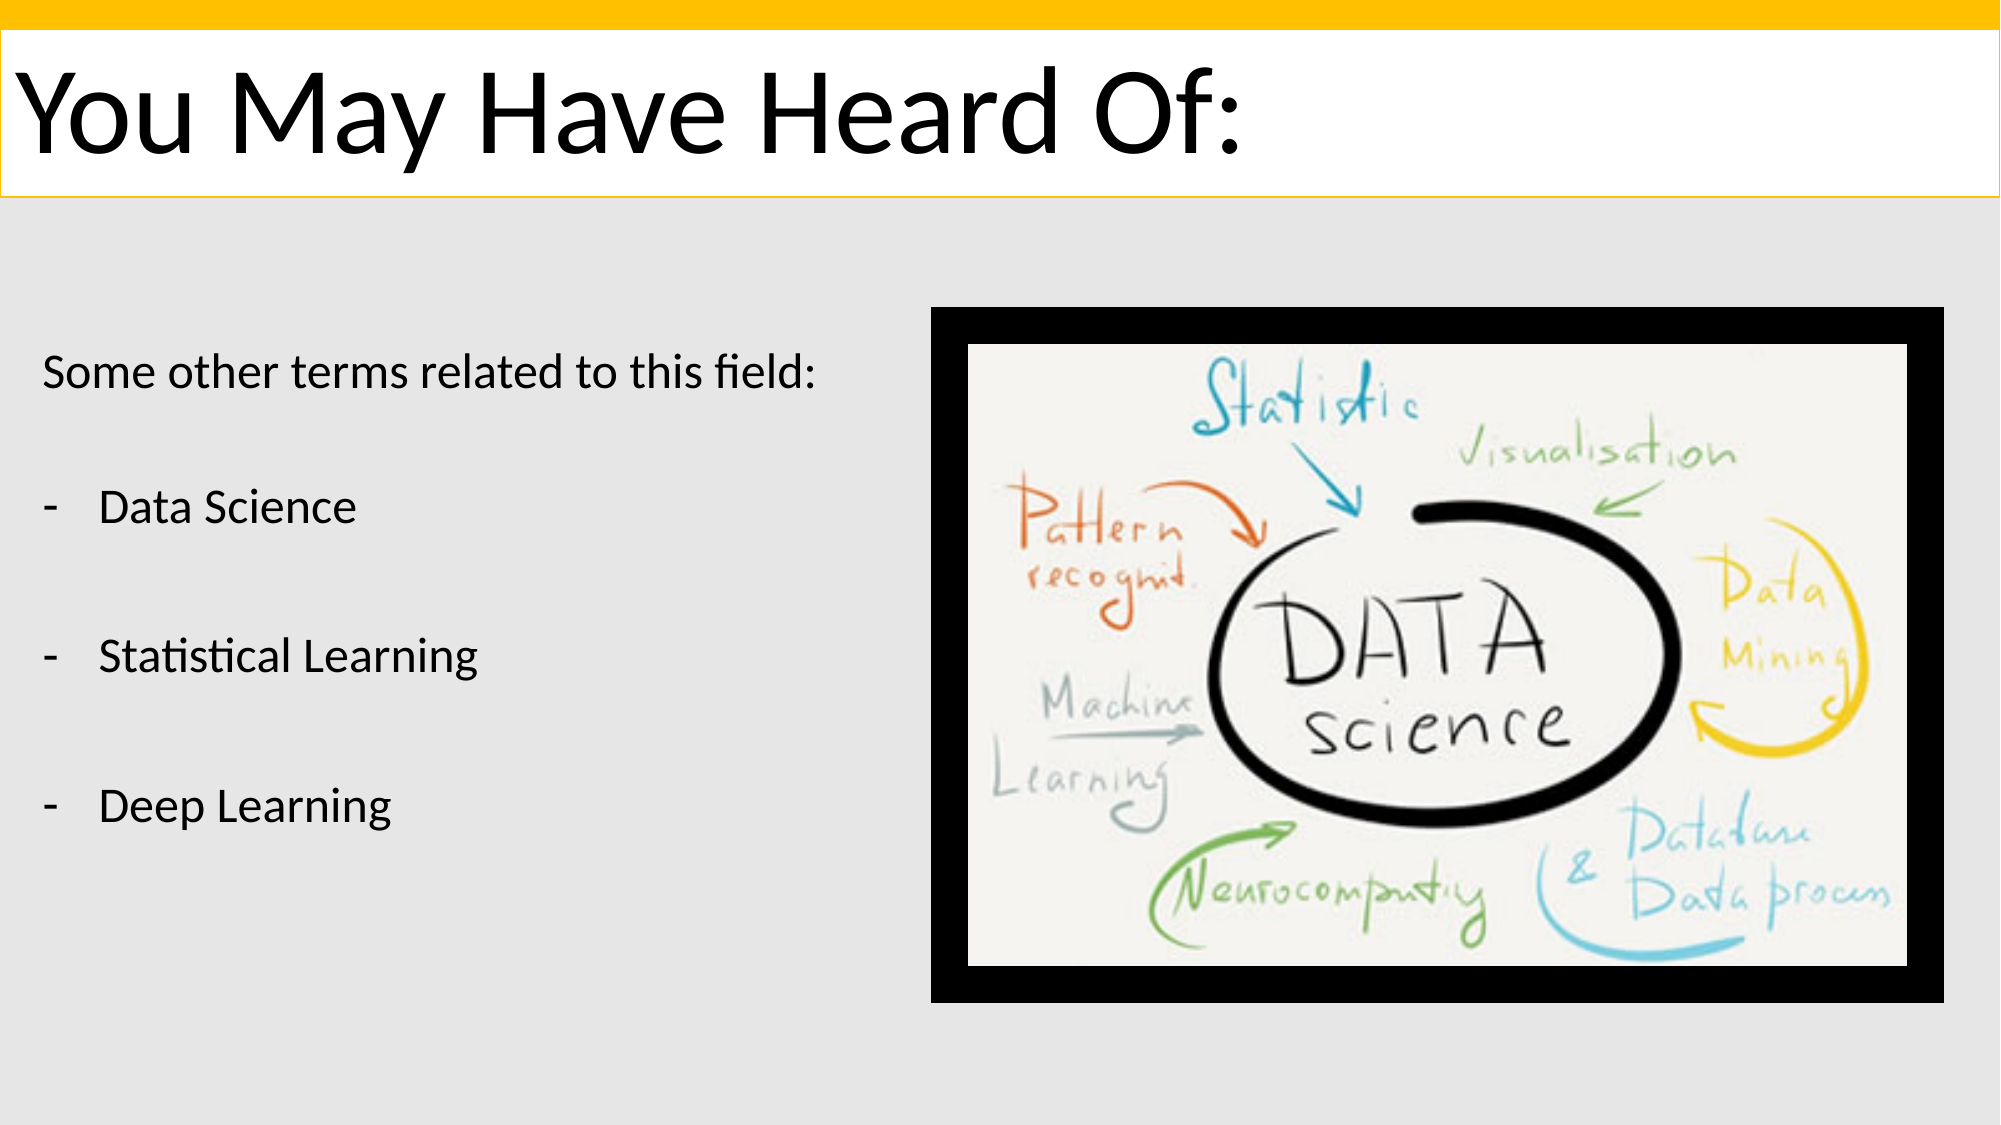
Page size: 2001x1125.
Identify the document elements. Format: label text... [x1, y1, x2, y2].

subtitle Some other terms related to this field: Data Science Statistical Learning Deep Learning [27, 337, 888, 973]
text_box [0, 0, 2000, 29]
picture [967, 343, 1907, 967]
title You May Have Heard Of: [0, 29, 2000, 197]
